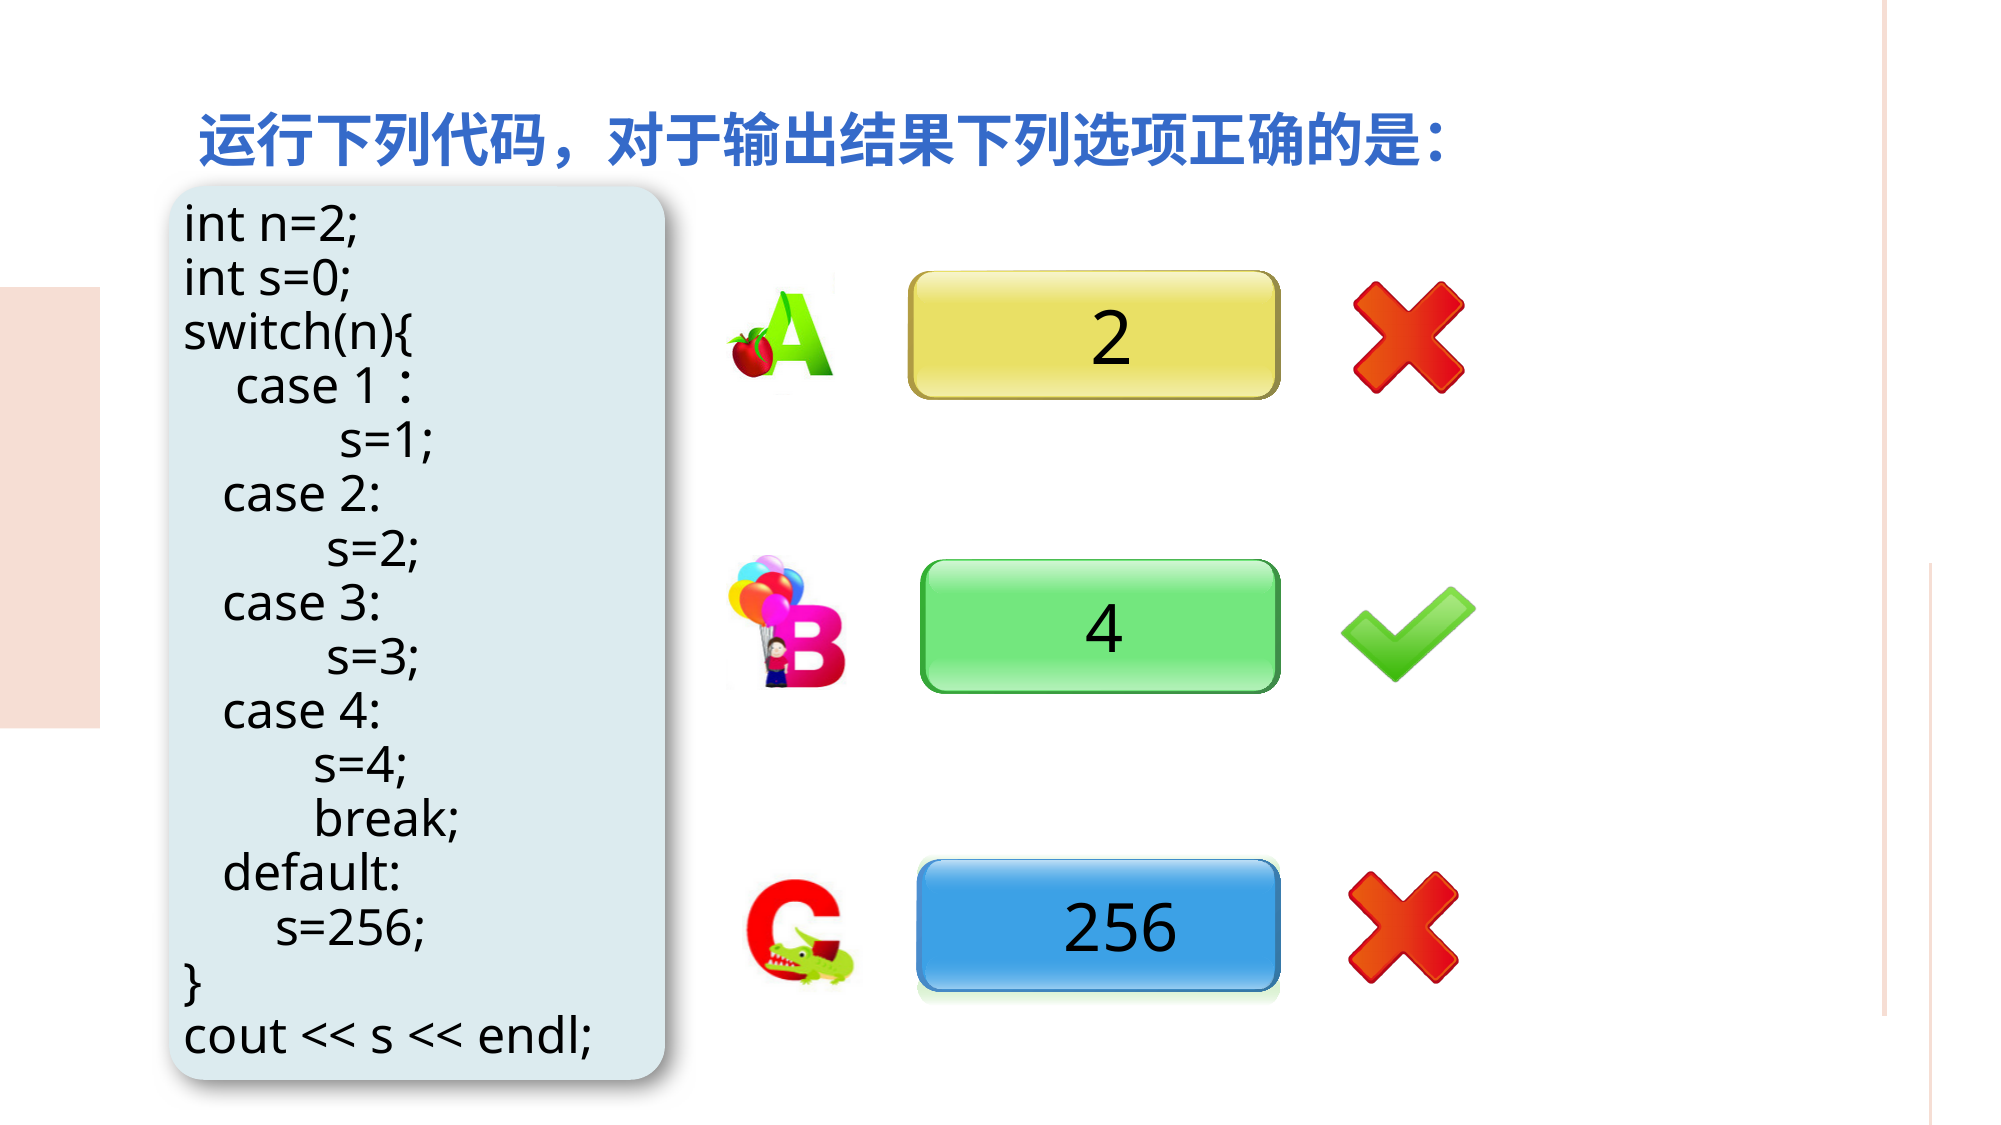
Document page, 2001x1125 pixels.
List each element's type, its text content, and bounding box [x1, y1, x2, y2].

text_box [920, 559, 1281, 694]
picture [725, 553, 847, 690]
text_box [907, 270, 1281, 400]
picture [1347, 275, 1470, 398]
picture [1342, 865, 1464, 988]
picture [742, 864, 864, 997]
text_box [916, 853, 1281, 1006]
text_box 运行下列代码，对于输出结果下列选项正确的是： [183, 95, 1543, 181]
text_box [180, 1071, 654, 1080]
picture [726, 270, 835, 395]
text_box int n=2; int s=0; switch(n){ case 1： s=1; case 2: s=2; case 3: s=3; case 4: s=4; break; default: s=256; } cout << s << endl; [169, 189, 665, 1071]
picture [1338, 564, 1479, 705]
